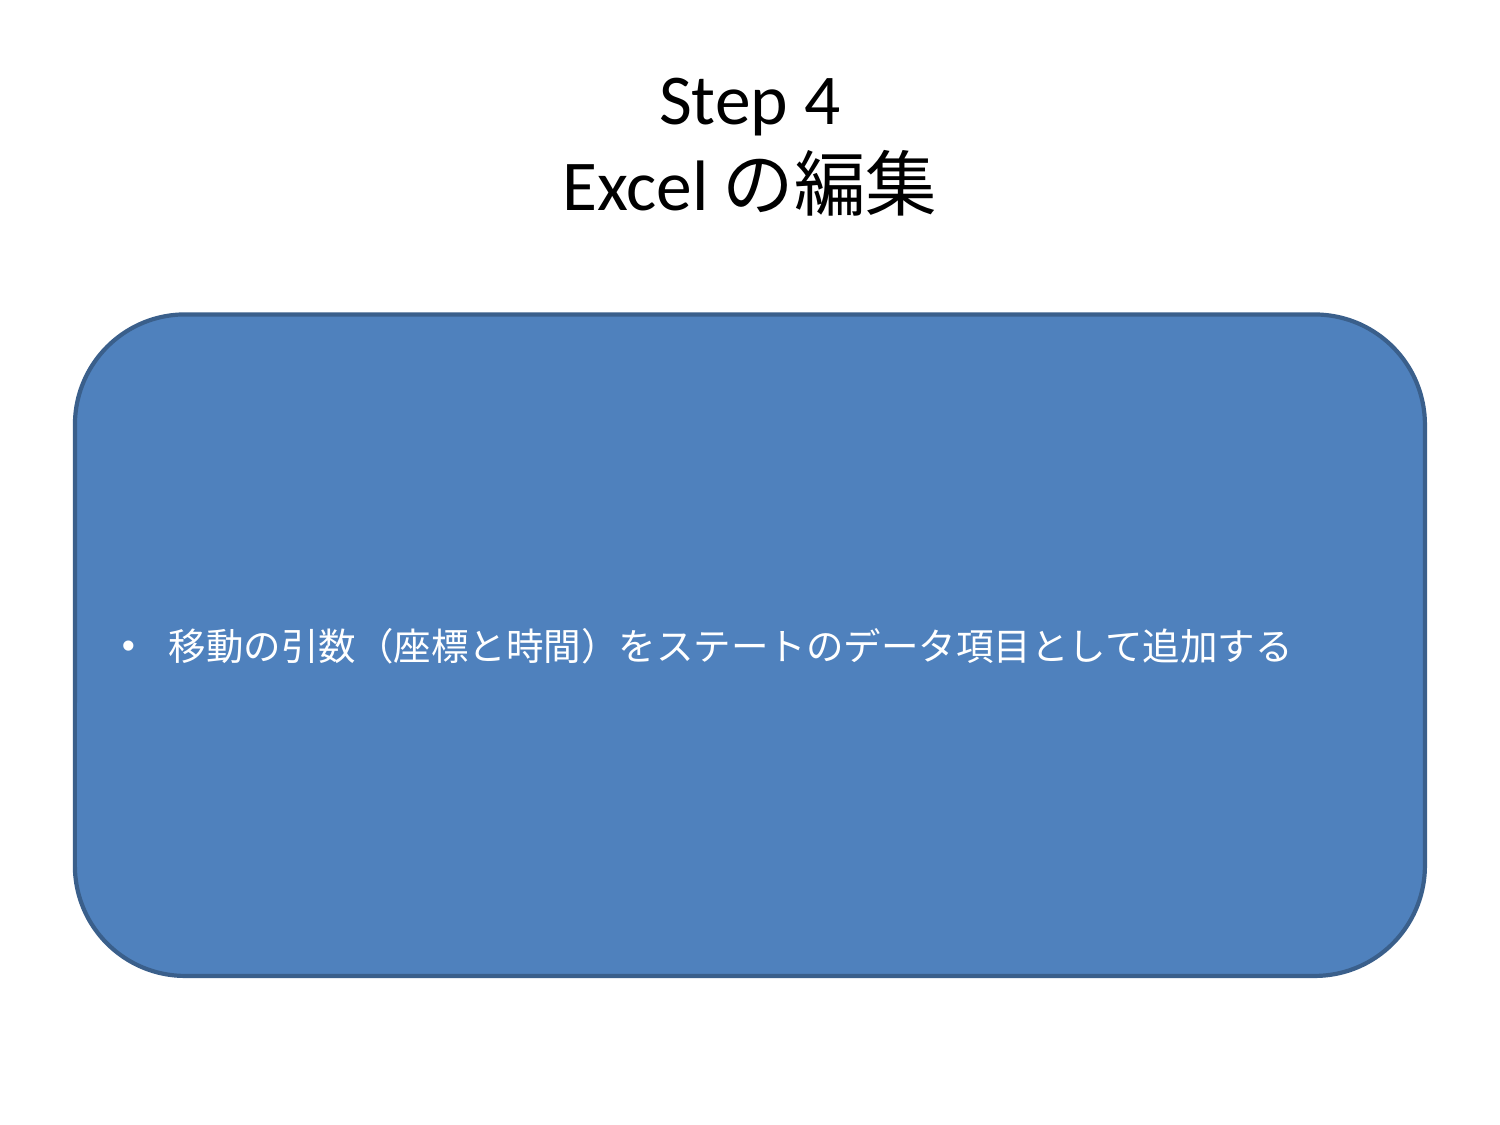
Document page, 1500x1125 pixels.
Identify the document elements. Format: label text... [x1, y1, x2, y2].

title Step 4 Excelの編集 [75, 45, 1425, 233]
text_box 移動の引数（座標と時間）をステートのデータ項目として追加する [72, 312, 1428, 979]
